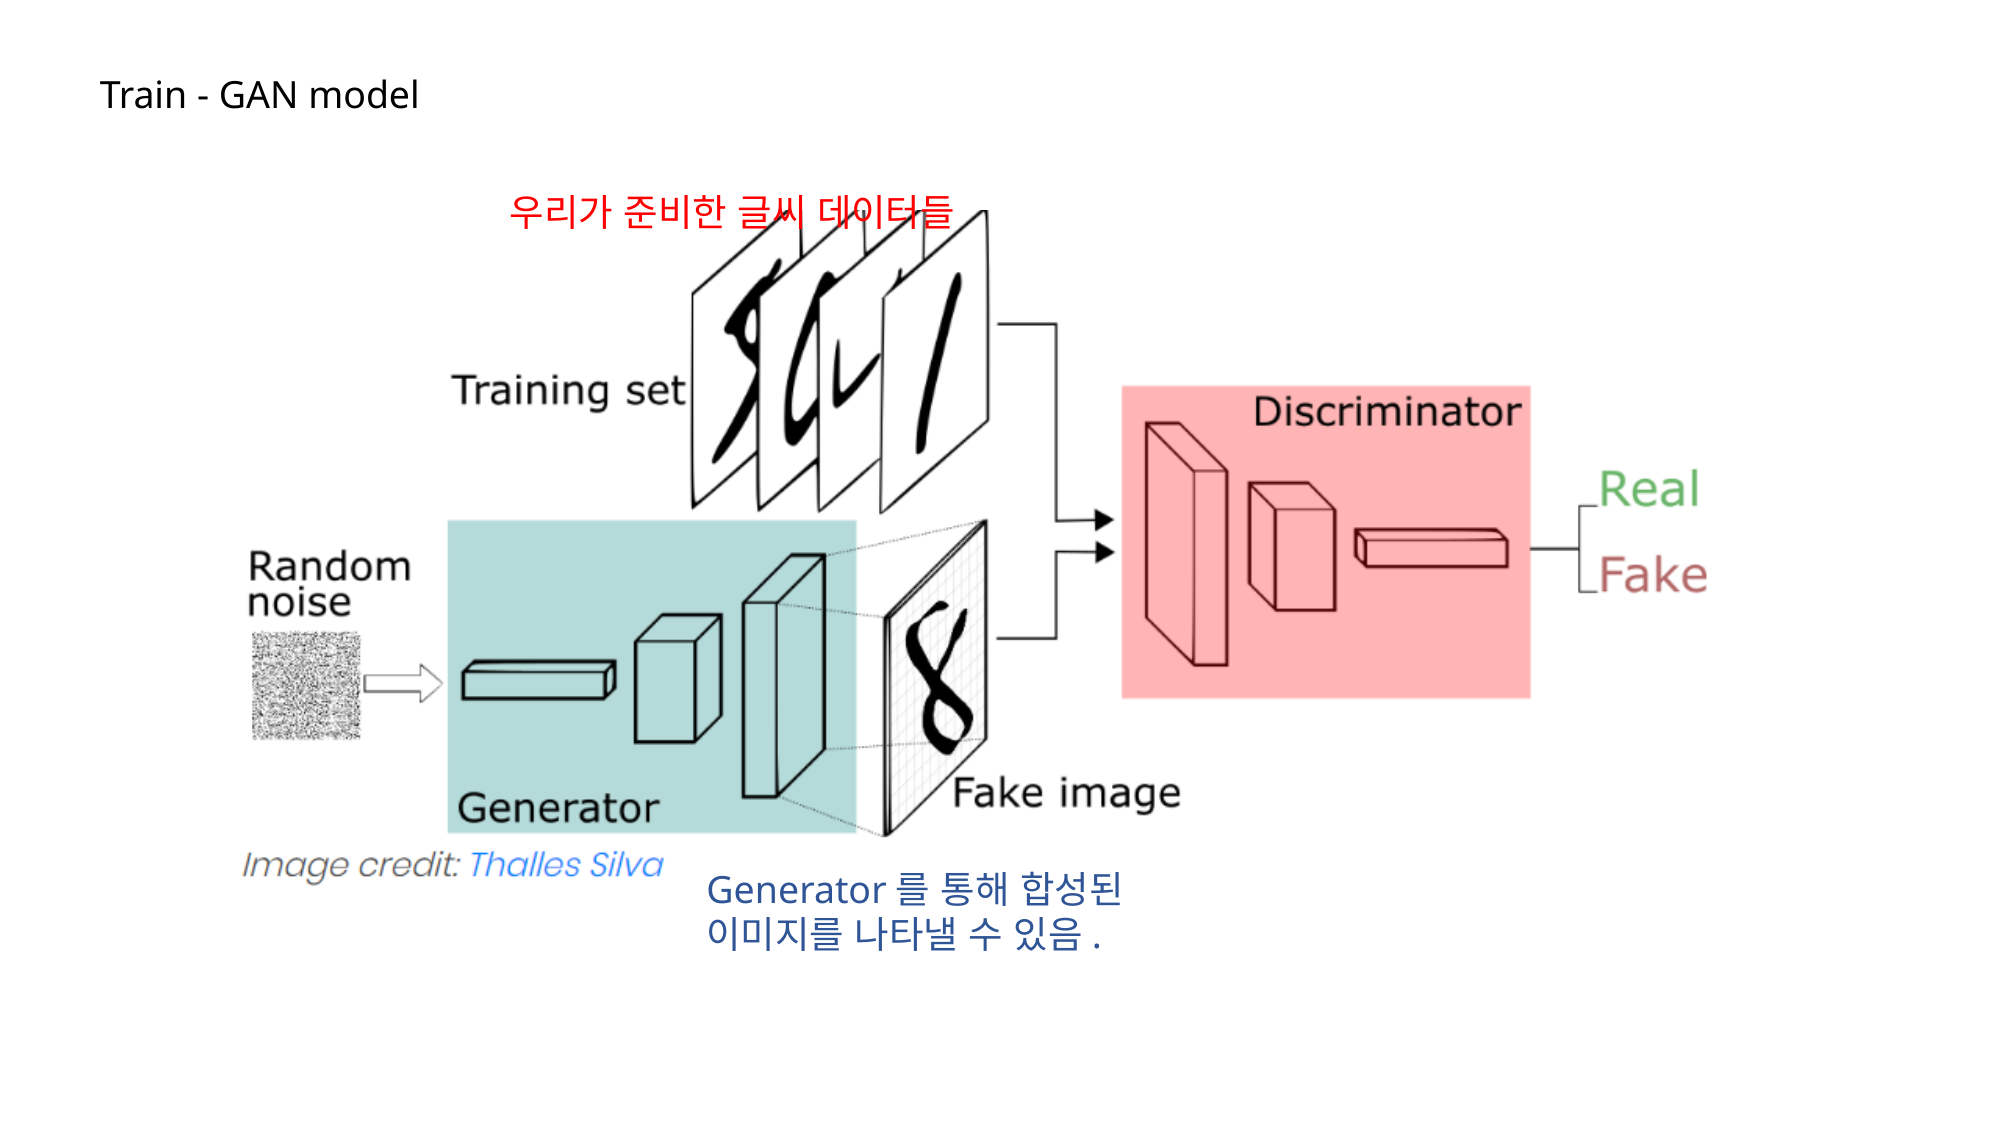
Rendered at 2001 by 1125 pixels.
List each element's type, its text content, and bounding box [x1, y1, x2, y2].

picture [190, 210, 1774, 914]
text_box Generator를 통해 합성된 이미지를 나타낼 수 있음. [691, 914, 1255, 964]
text_box Train - GAN model [84, 63, 454, 168]
text_box 우리가 준비한 글씨 데이터들 [494, 181, 1140, 210]
